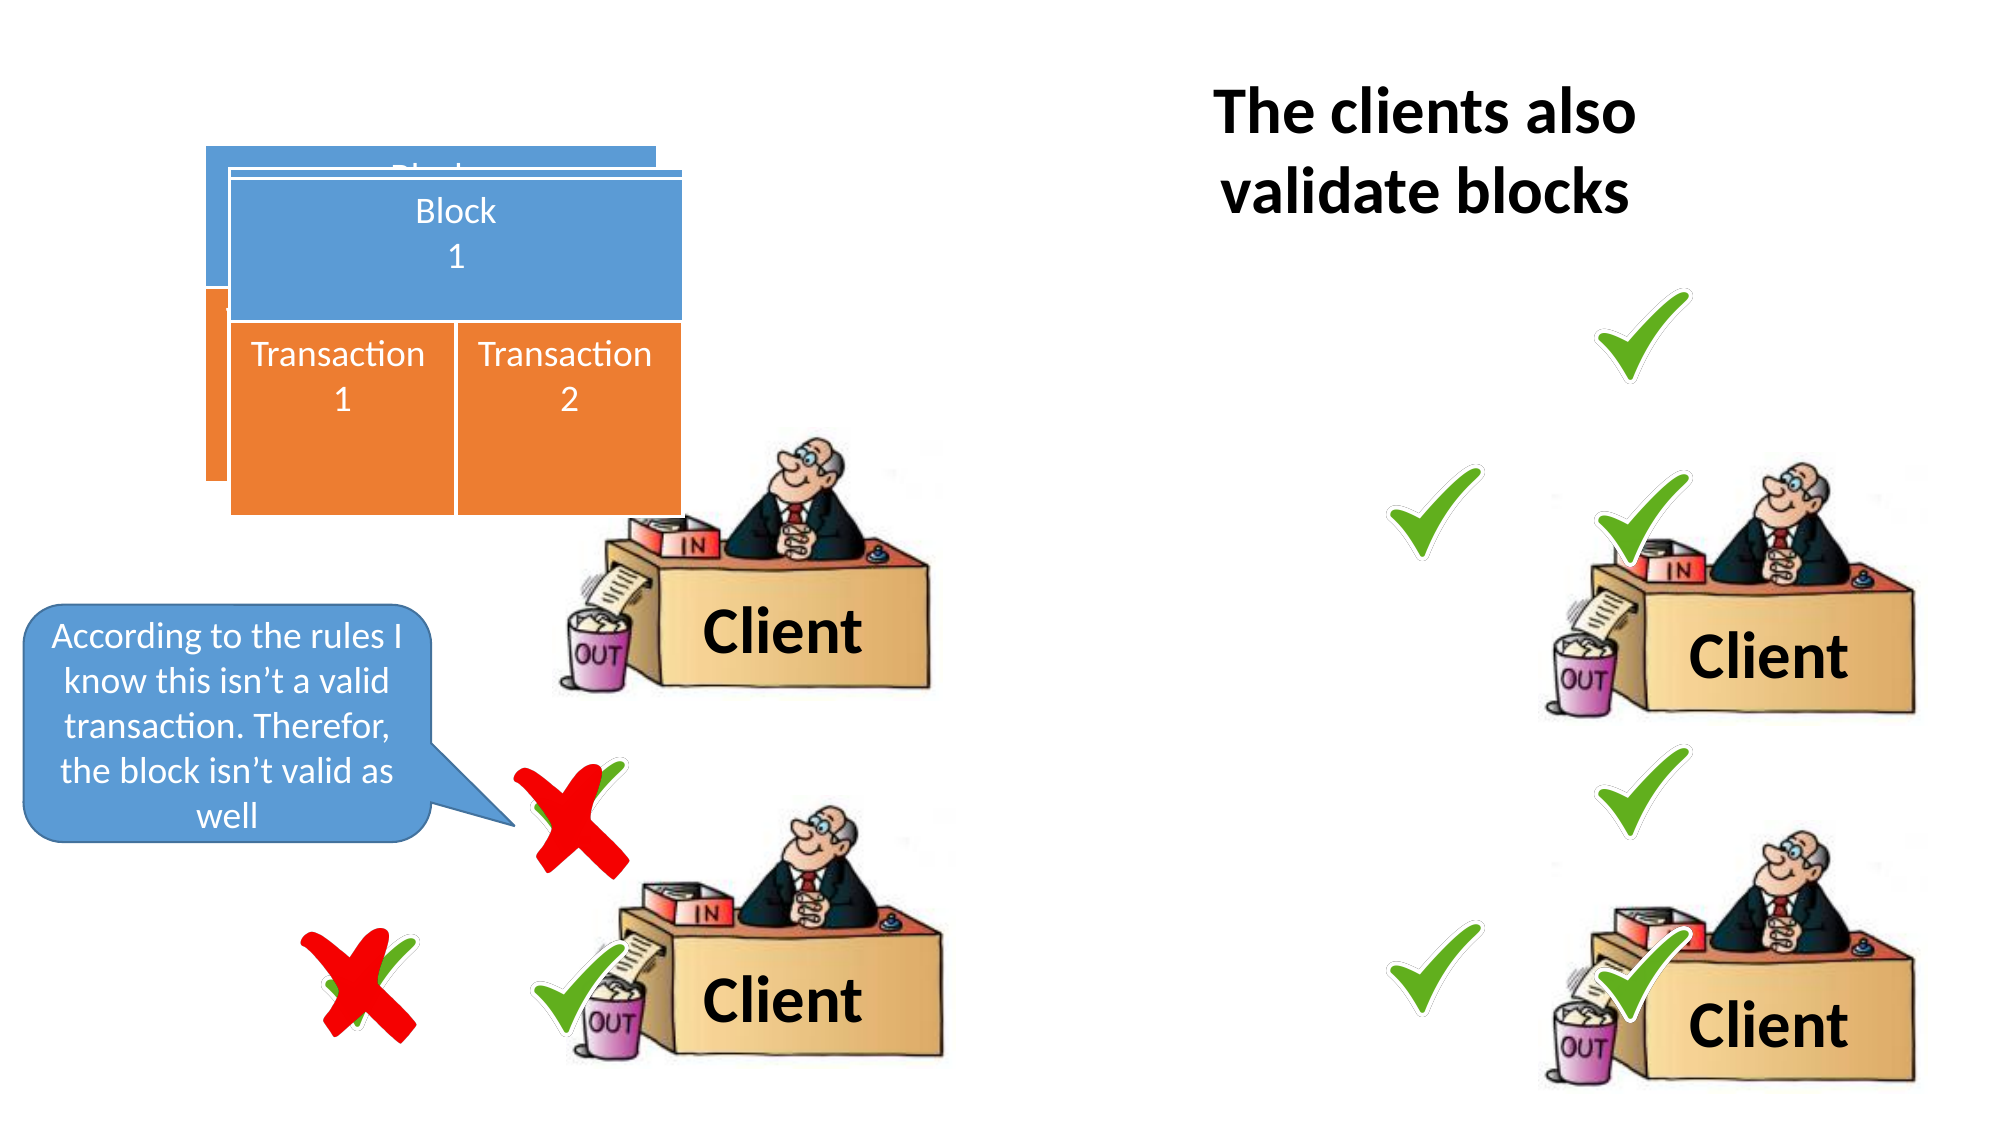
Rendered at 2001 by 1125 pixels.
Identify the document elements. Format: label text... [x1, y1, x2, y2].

text_box Block 1 [202, 143, 660, 286]
picture [300, 927, 421, 1044]
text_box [229, 168, 684, 178]
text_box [552, 427, 943, 701]
picture [512, 755, 630, 880]
picture [1593, 286, 1694, 387]
picture [1537, 742, 1928, 1094]
text_box Transaction 1 [202, 286, 228, 484]
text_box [1537, 452, 1928, 726]
text_box The clients also validate blocks [1118, 59, 1733, 235]
picture [1385, 918, 1486, 1019]
picture [1593, 468, 1694, 569]
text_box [229, 178, 684, 519]
text_box According to the rules I know this isn’t a valid transaction. Therefor, the block isn’t valid as well [22, 603, 512, 844]
picture [1385, 462, 1486, 563]
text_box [565, 795, 956, 1069]
picture [529, 938, 630, 1039]
